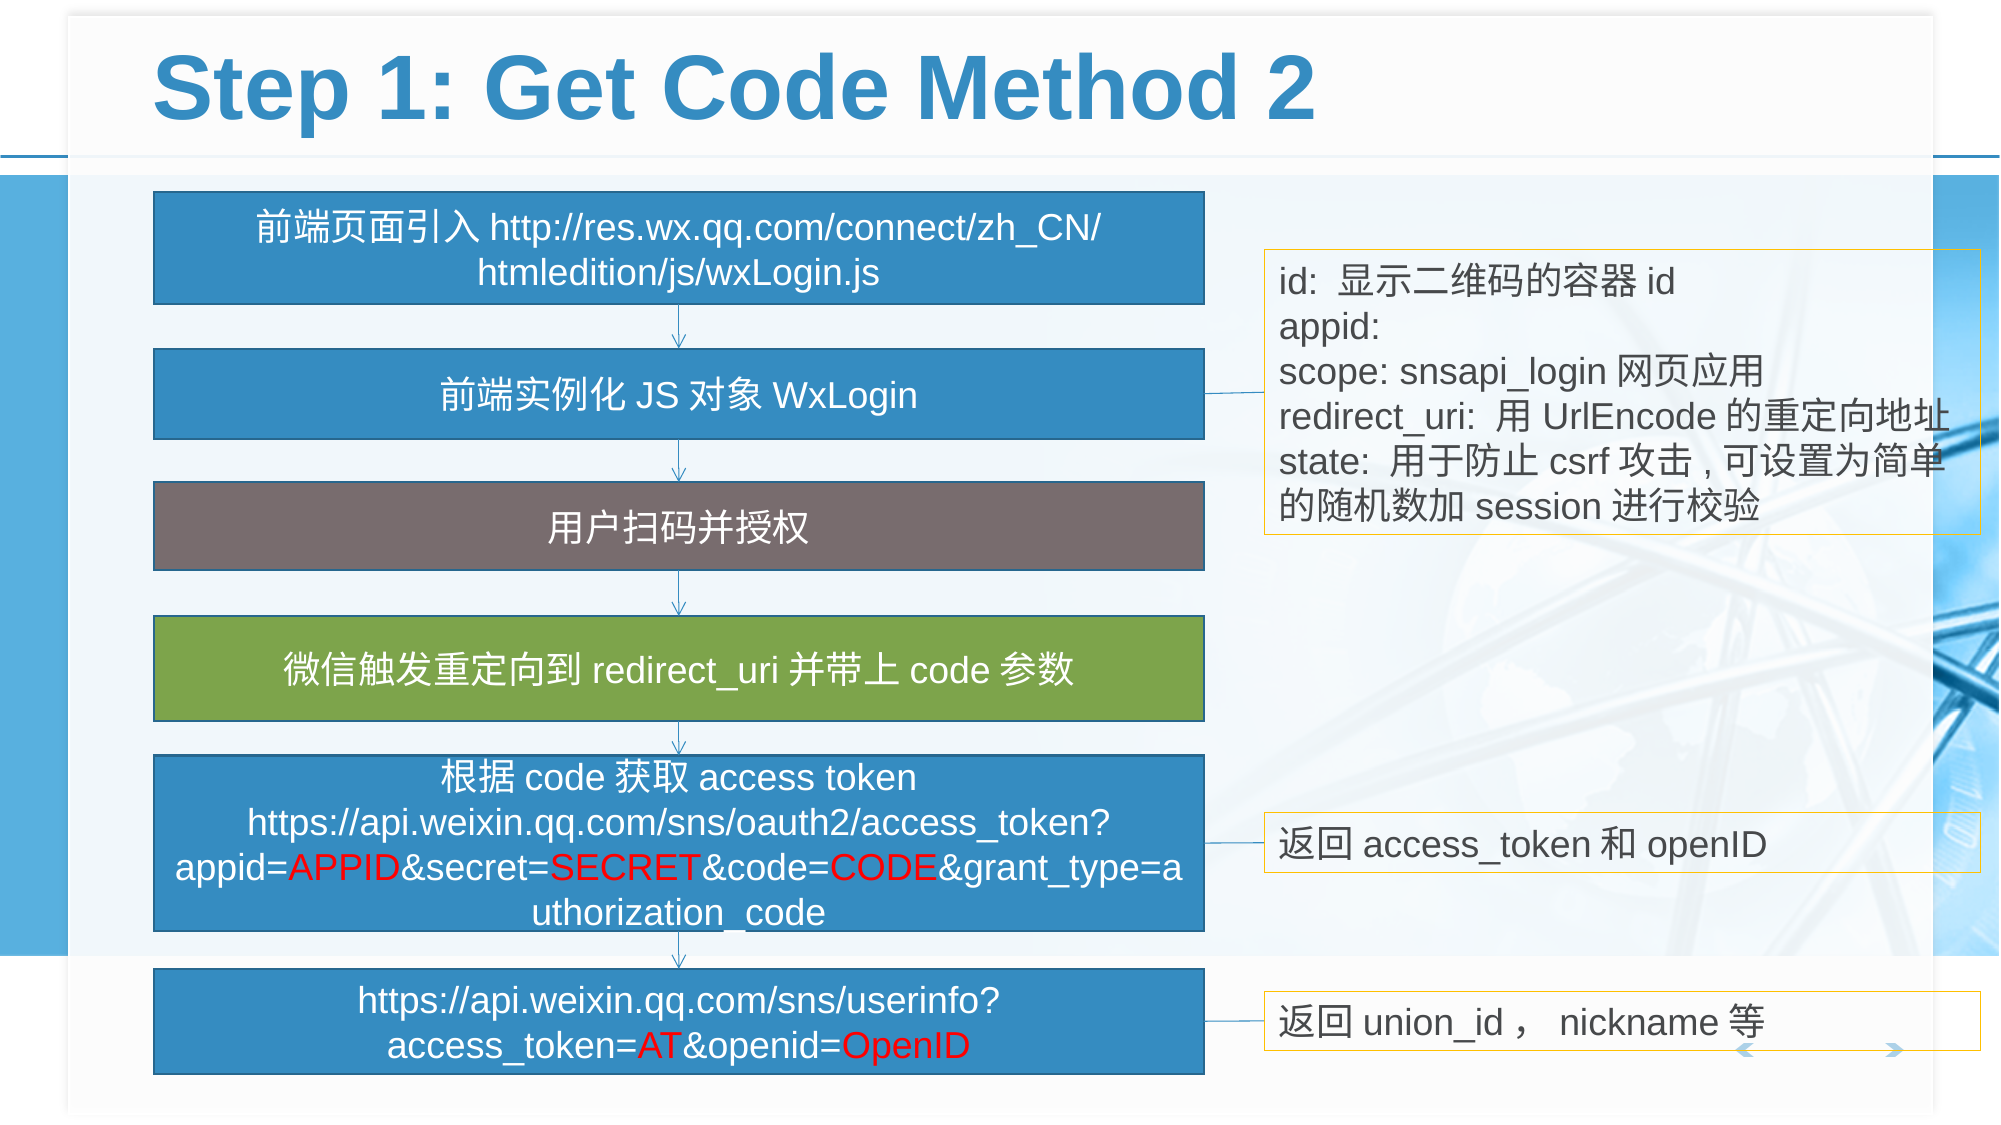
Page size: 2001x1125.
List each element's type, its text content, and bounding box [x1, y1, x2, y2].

text_box id: 显示二维码的容器id appid: scope: snsapi_login网页应用 redirect_uri: 用UrlEncode的重定向地址 state: 用于防止csrf攻击,可设置为简单的随机数加session进行校验 [1264, 249, 1981, 535]
text_box https://api.weixin.qq.com/sns/userinfo?access_token=AT&openid=OpenID [153, 968, 1205, 1075]
text_box 前端实例化JS对象WxLogin [153, 348, 1205, 440]
title Step 1: Get Code Method 2 [137, 29, 1863, 150]
text_box 用户扫码并授权 [153, 481, 1205, 571]
text_box 微信触发重定向到redirect_uri并带上code参数 [153, 615, 1205, 722]
picture [0, 0, 2001, 1125]
text_box 前端页面引入http://res.wx.qq.com/connect/zh_CN/htmledition/js/wxLogin.js [153, 191, 1205, 305]
text_box 根据code获取access token https://api.weixin.qq.com/sns/oauth2/access_token?appid=APPID&secret=SECRET&code=CODE&grant_type=authorization_code [153, 754, 1205, 932]
text_box 返回access_token和openID [1264, 812, 1981, 873]
text_box 返回union_id，nickname等 [1264, 991, 1981, 1051]
